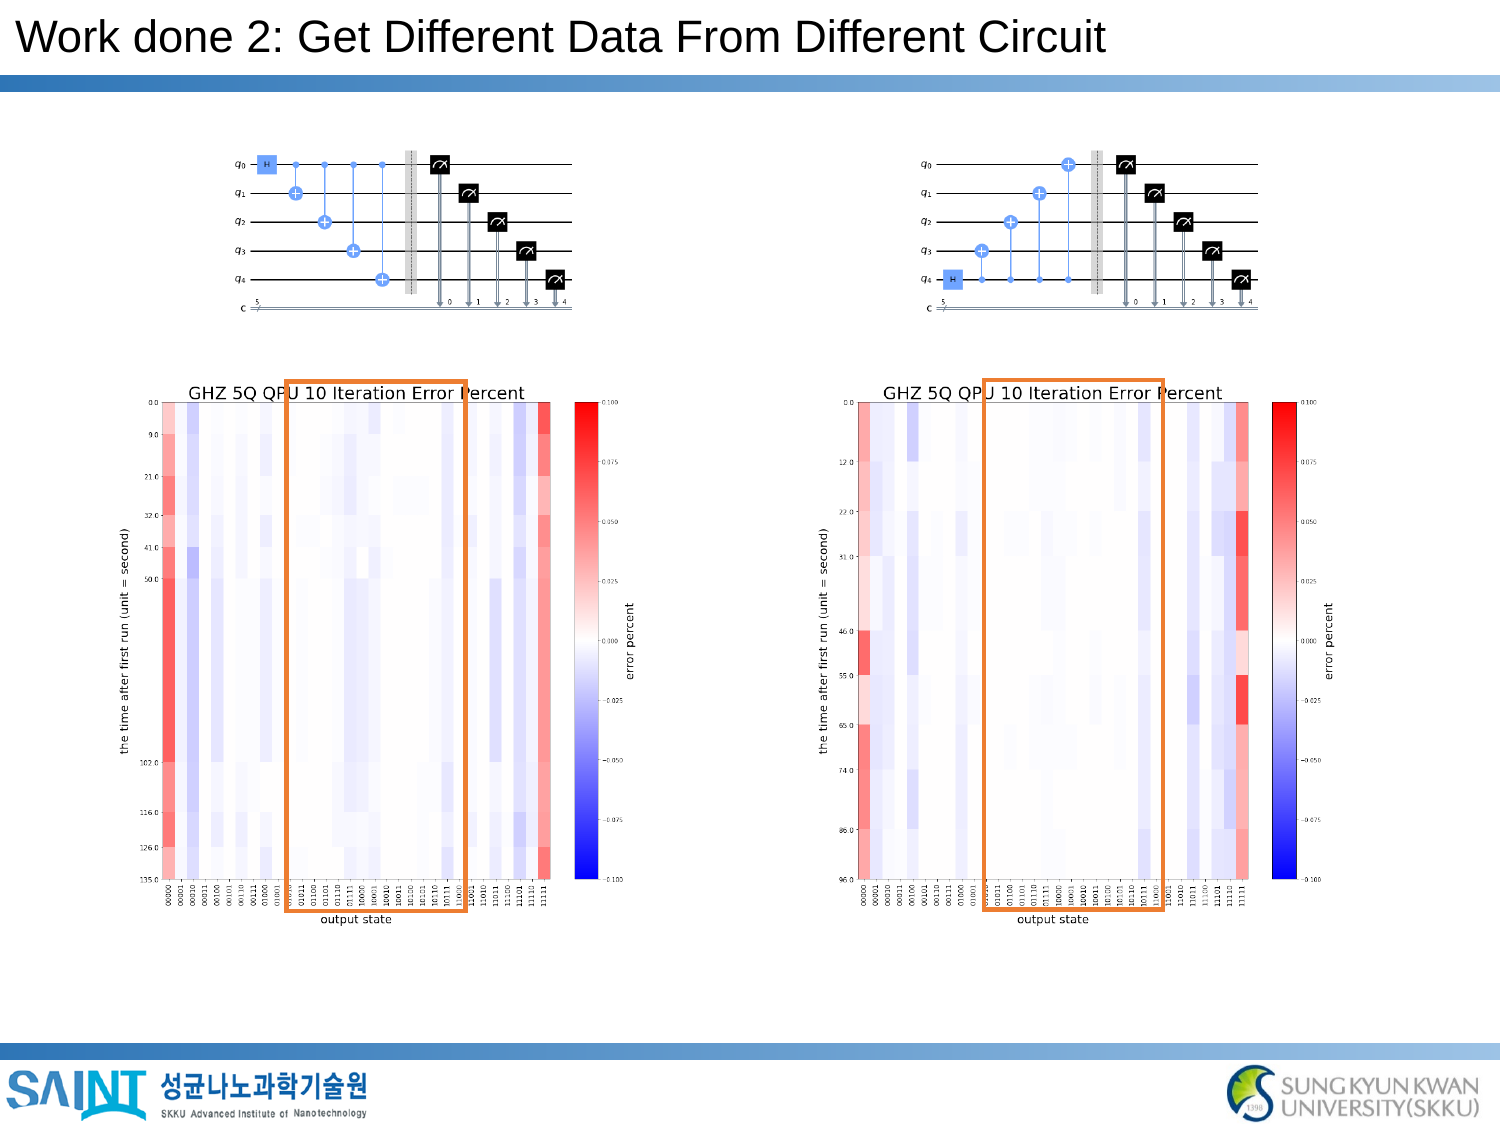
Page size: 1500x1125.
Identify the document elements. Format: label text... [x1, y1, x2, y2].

picture [1204, 1063, 1500, 1124]
picture [115, 381, 640, 929]
picture [0, 1064, 383, 1124]
picture [814, 381, 1339, 929]
picture [211, 137, 578, 330]
picture [897, 137, 1264, 330]
title Work done 2: Get Different Data From Different Circuit [0, 0, 1182, 76]
